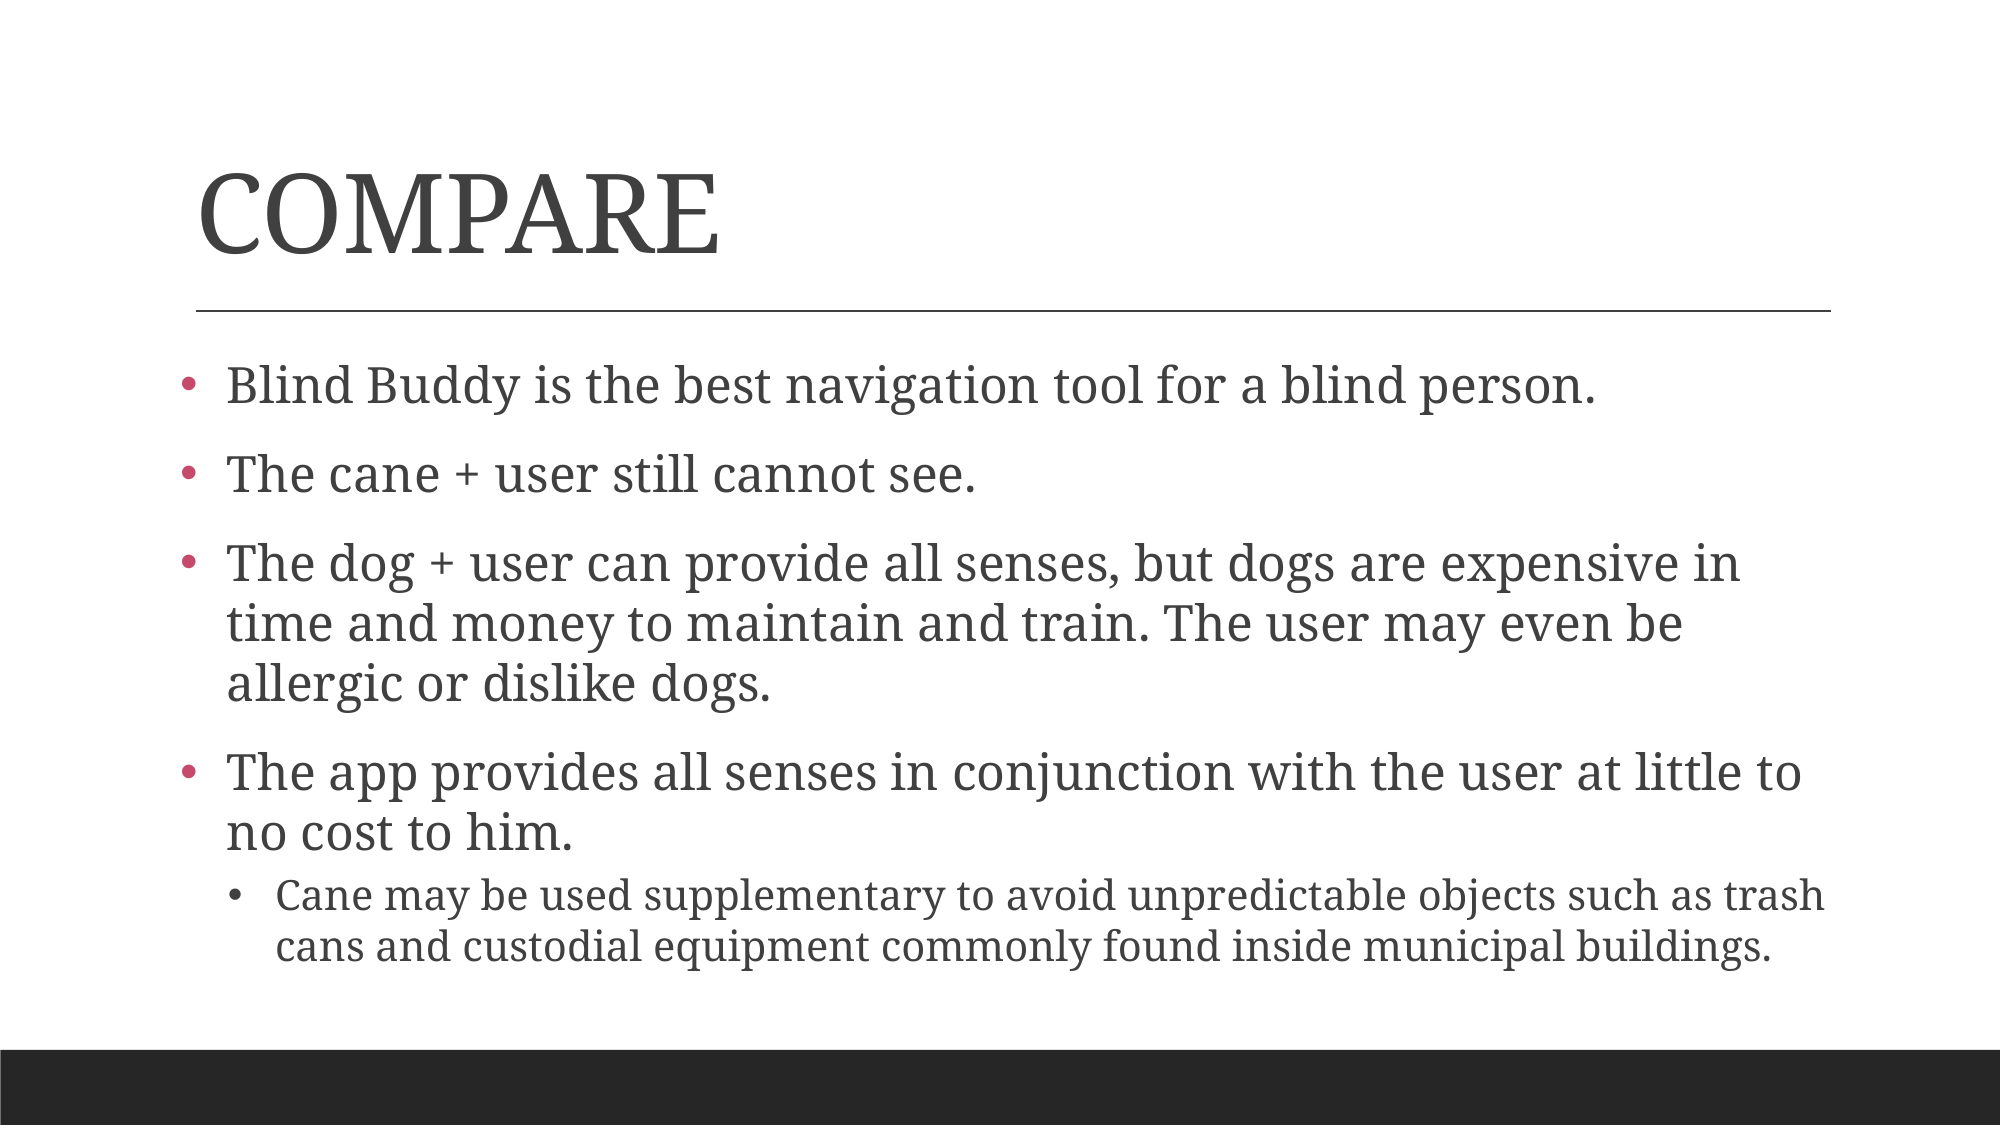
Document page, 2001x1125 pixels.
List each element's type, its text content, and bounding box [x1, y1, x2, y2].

list Blind Buddy is the best navigation tool for a blind person. The cane + user still cannot see. The dog + user can provide all senses, but dogs are expensive in time and money to maintain and train. The user may even be allergic or dislike dogs. The app provides all senses in conjunction with the user at little to no cost to him. Cane may be used supplementary to avoid unpredictable objects such as trash cans and custodial equipment commonly found inside municipal buildings. [180, 345, 1830, 963]
title COMPARE [180, 47, 1830, 285]
